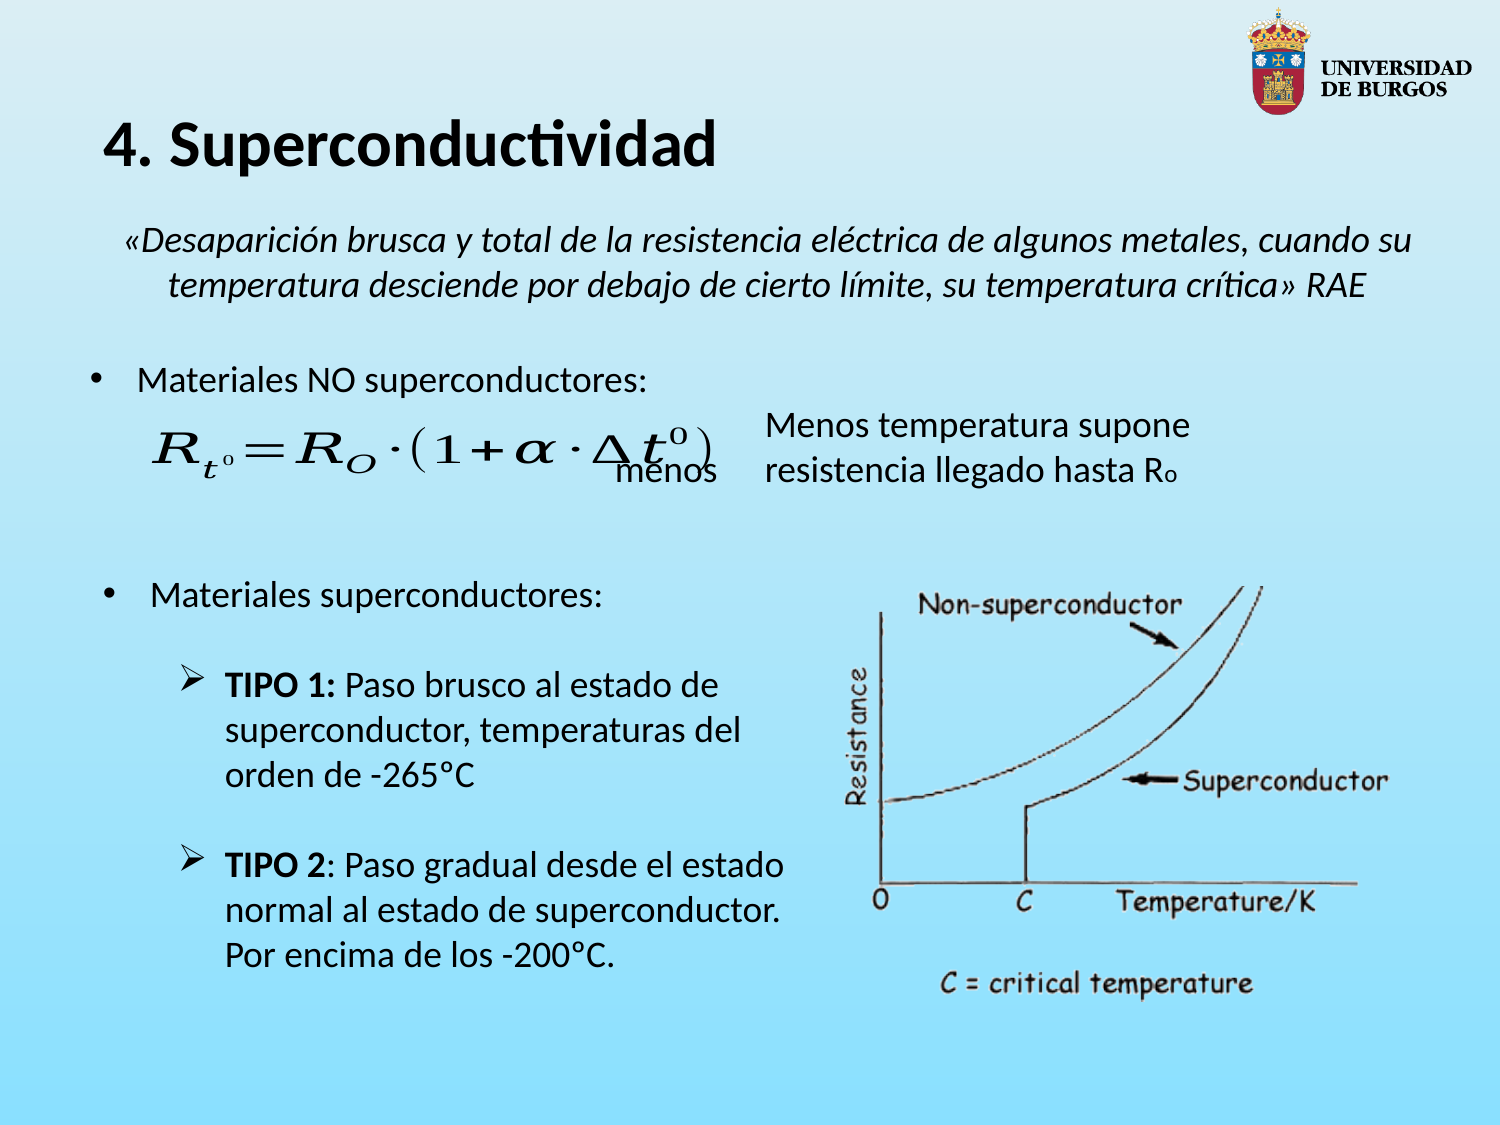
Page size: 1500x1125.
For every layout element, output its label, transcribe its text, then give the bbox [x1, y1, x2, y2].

text_box 4. Superconductividad [88, 91, 1376, 187]
text_box Materiales NO superconductores: Menos temperatura supone menos resistencia llegado hasta Ro [74, 347, 1255, 498]
text_box «Desaparición brusca y total de la resistencia eléctrica de algunos metales, cuando su temperatura desciende por debajo de cierto límite, su temperatura crítica» RAE [76, 208, 1459, 313]
picture [844, 585, 1390, 1002]
text_box Materiales superconductores: TIPO 1: Paso brusco al estado de superconductor, temperaturas del orden de -265ºC TIPO 2: Paso gradual desde el estado normal al estado de superconductor. Por encima de los -200ºC. [88, 562, 810, 1073]
picture [1245, 7, 1489, 115]
